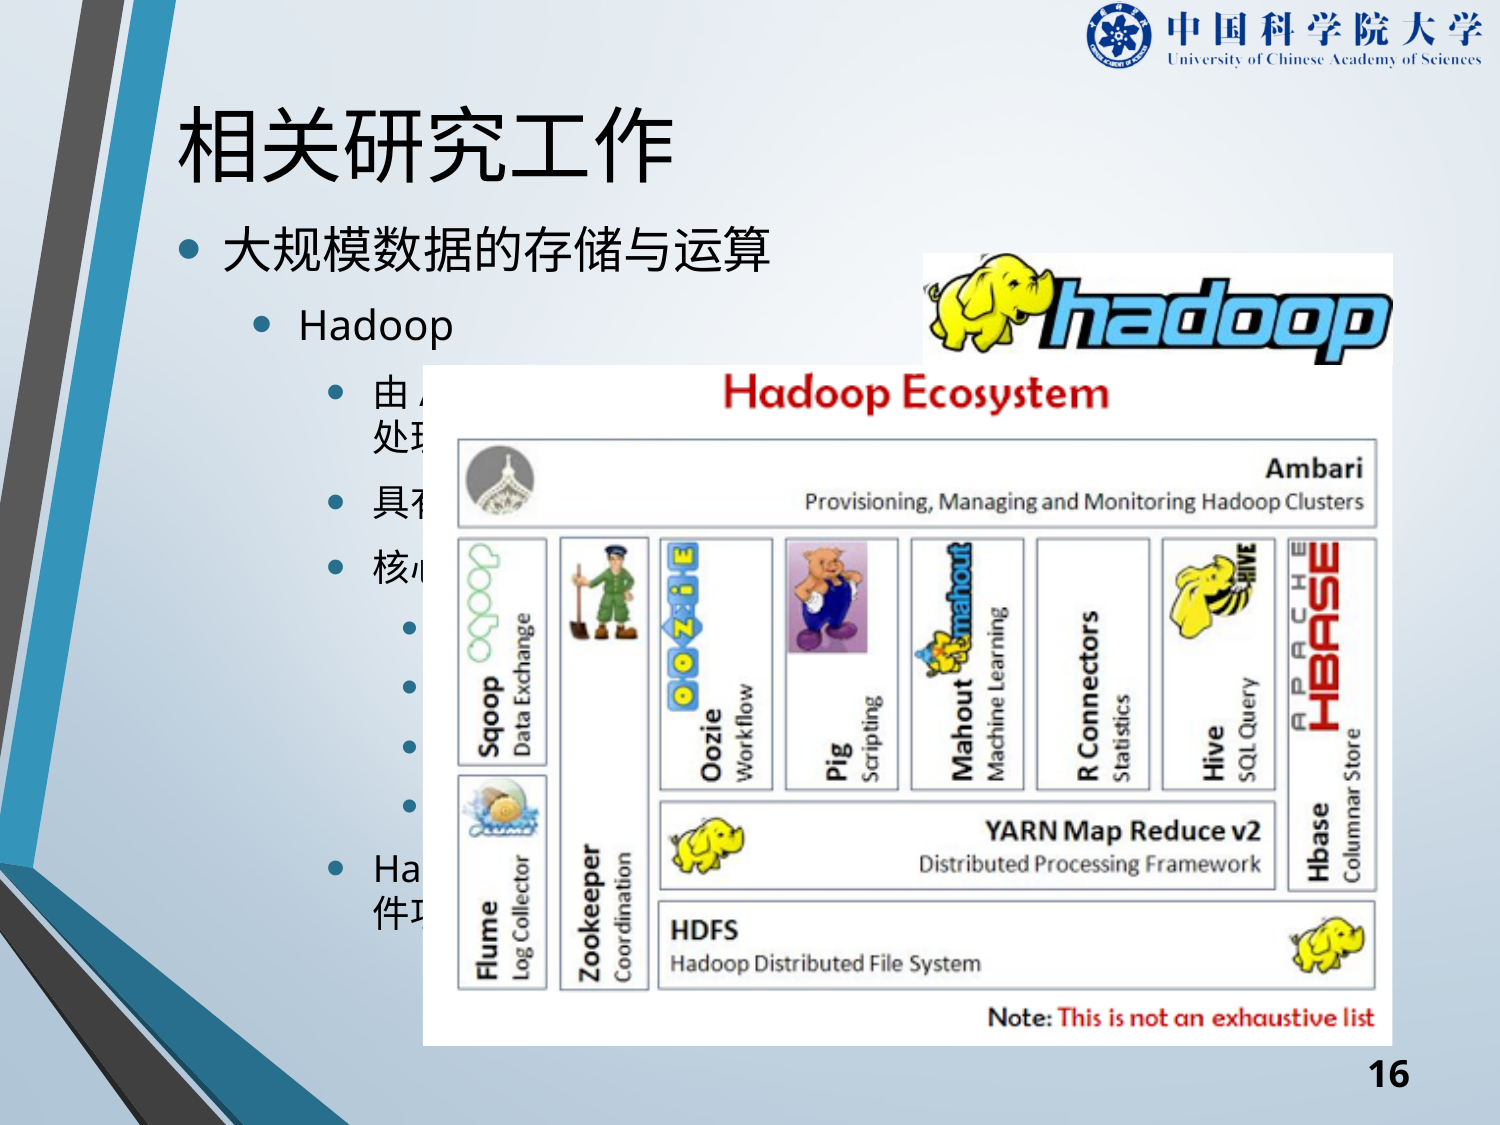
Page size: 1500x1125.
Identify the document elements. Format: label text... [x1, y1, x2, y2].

slide_number 15 [1340, 1045, 1425, 1106]
picture [422, 253, 1393, 1047]
picture [1081, 1, 1500, 73]
title 相关研究工作 [161, 75, 1425, 210]
list 大规模数据的存储与运算 Hadoop 由Apache基金会开发的分布式计算平台，是目前流行的一种处理海量数据的软件框架 具有高可靠性、高扩展性、高效性、高容错性和低成本等特征 核心模块 Hadoop Common:公共基础组件 HDFS(Hadoop Distributed File System):分布式文件系统 Hadoop YARN:任务调度和资源管理模块 Hadoop MapReduce:基于大数据集的分布式并行计算框架 Hadoop生态系统：以Hadoop为基础（有关联）的一系列软件项目 [161, 210, 1425, 1046]
